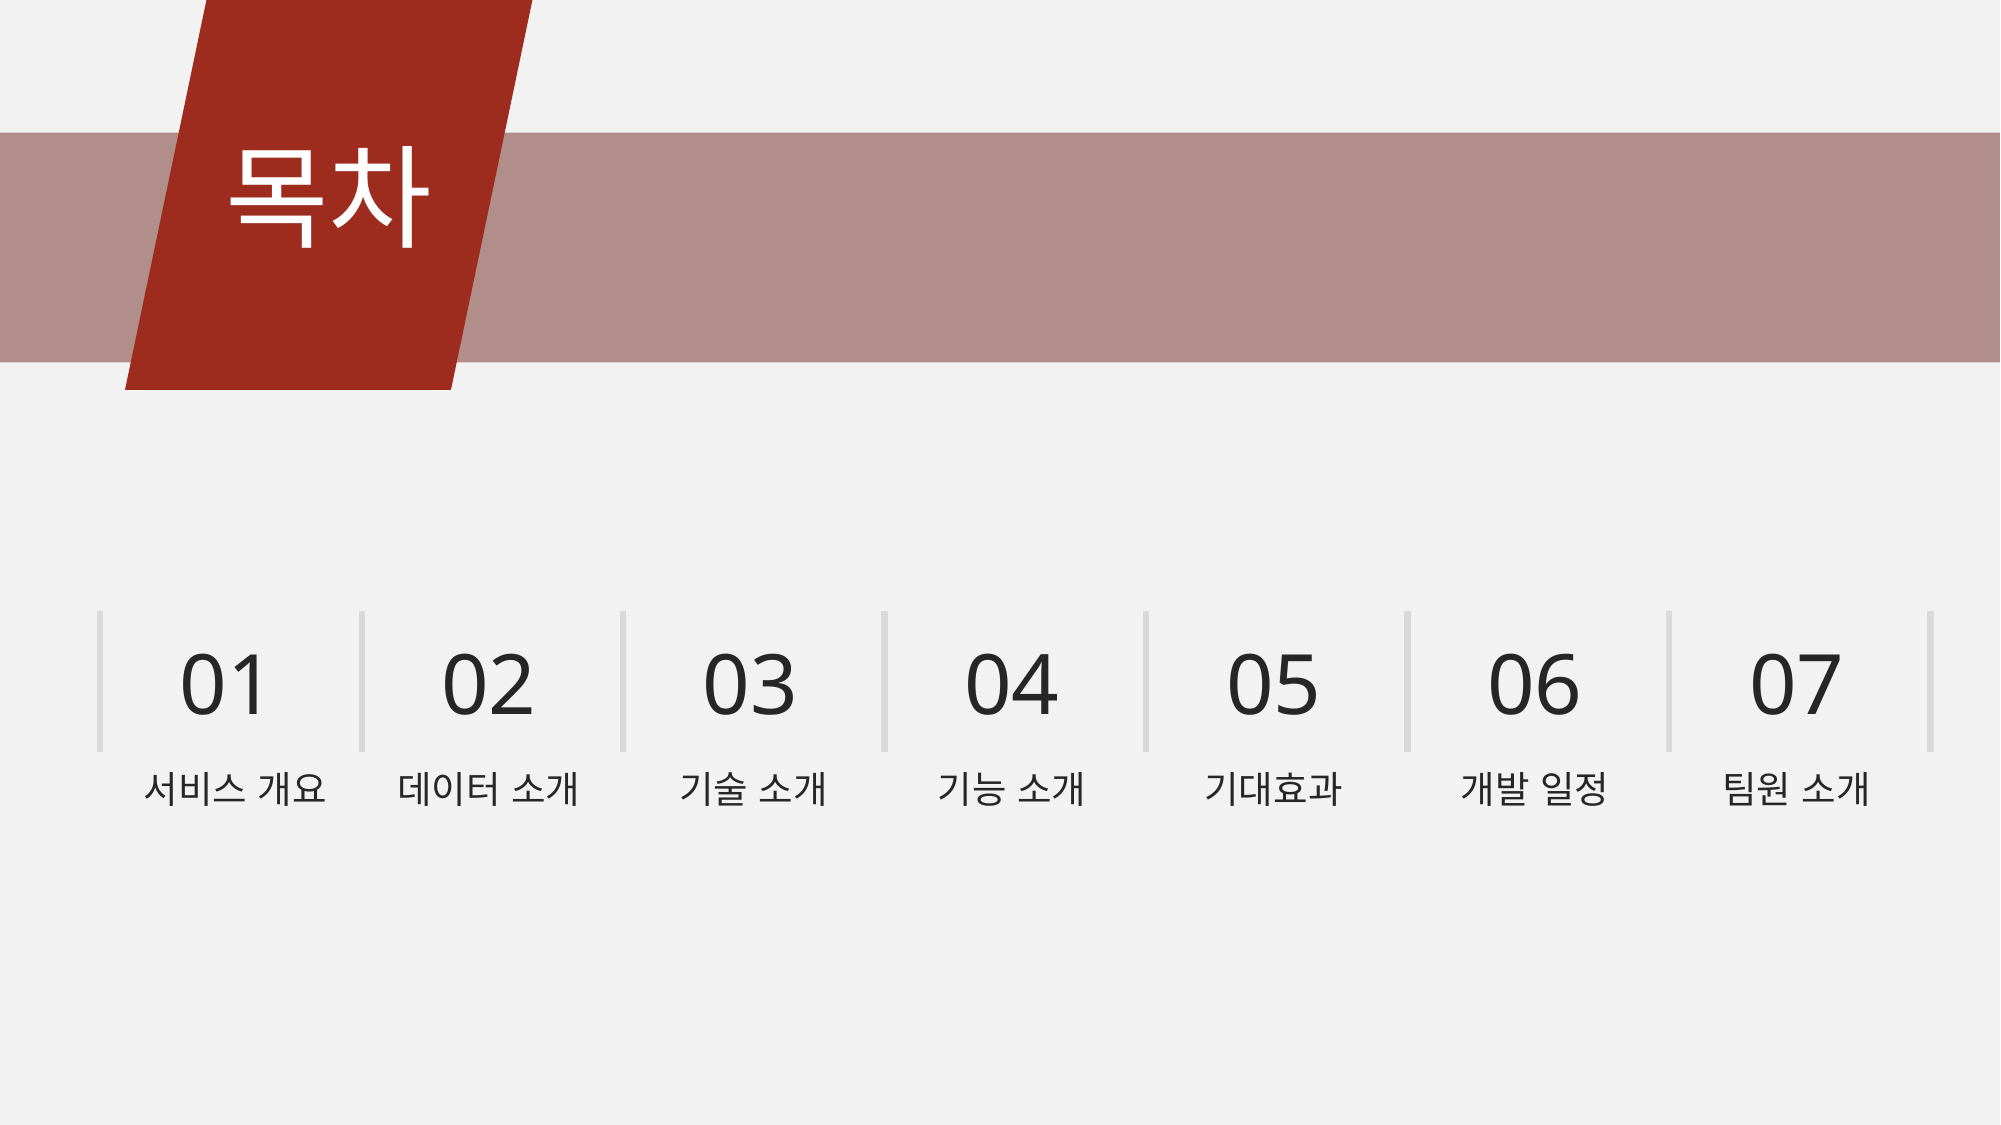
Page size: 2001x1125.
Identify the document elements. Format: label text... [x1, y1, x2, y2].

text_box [100, 610, 1931, 753]
text_box 팀원 소개 [1707, 759, 1886, 819]
text_box 기능 소개 [922, 759, 1102, 819]
text_box 목차 [210, 119, 448, 269]
text_box [0, 131, 177, 364]
text_box 기술 소개 [664, 759, 843, 819]
text_box [123, 0, 534, 391]
text_box 개발 일정 [1446, 759, 1625, 819]
text_box 데이터 소개 [382, 759, 596, 819]
text_box [458, 131, 2000, 364]
text_box 기대효과 [1189, 759, 1358, 819]
text_box 서비스 개요 [129, 759, 342, 819]
